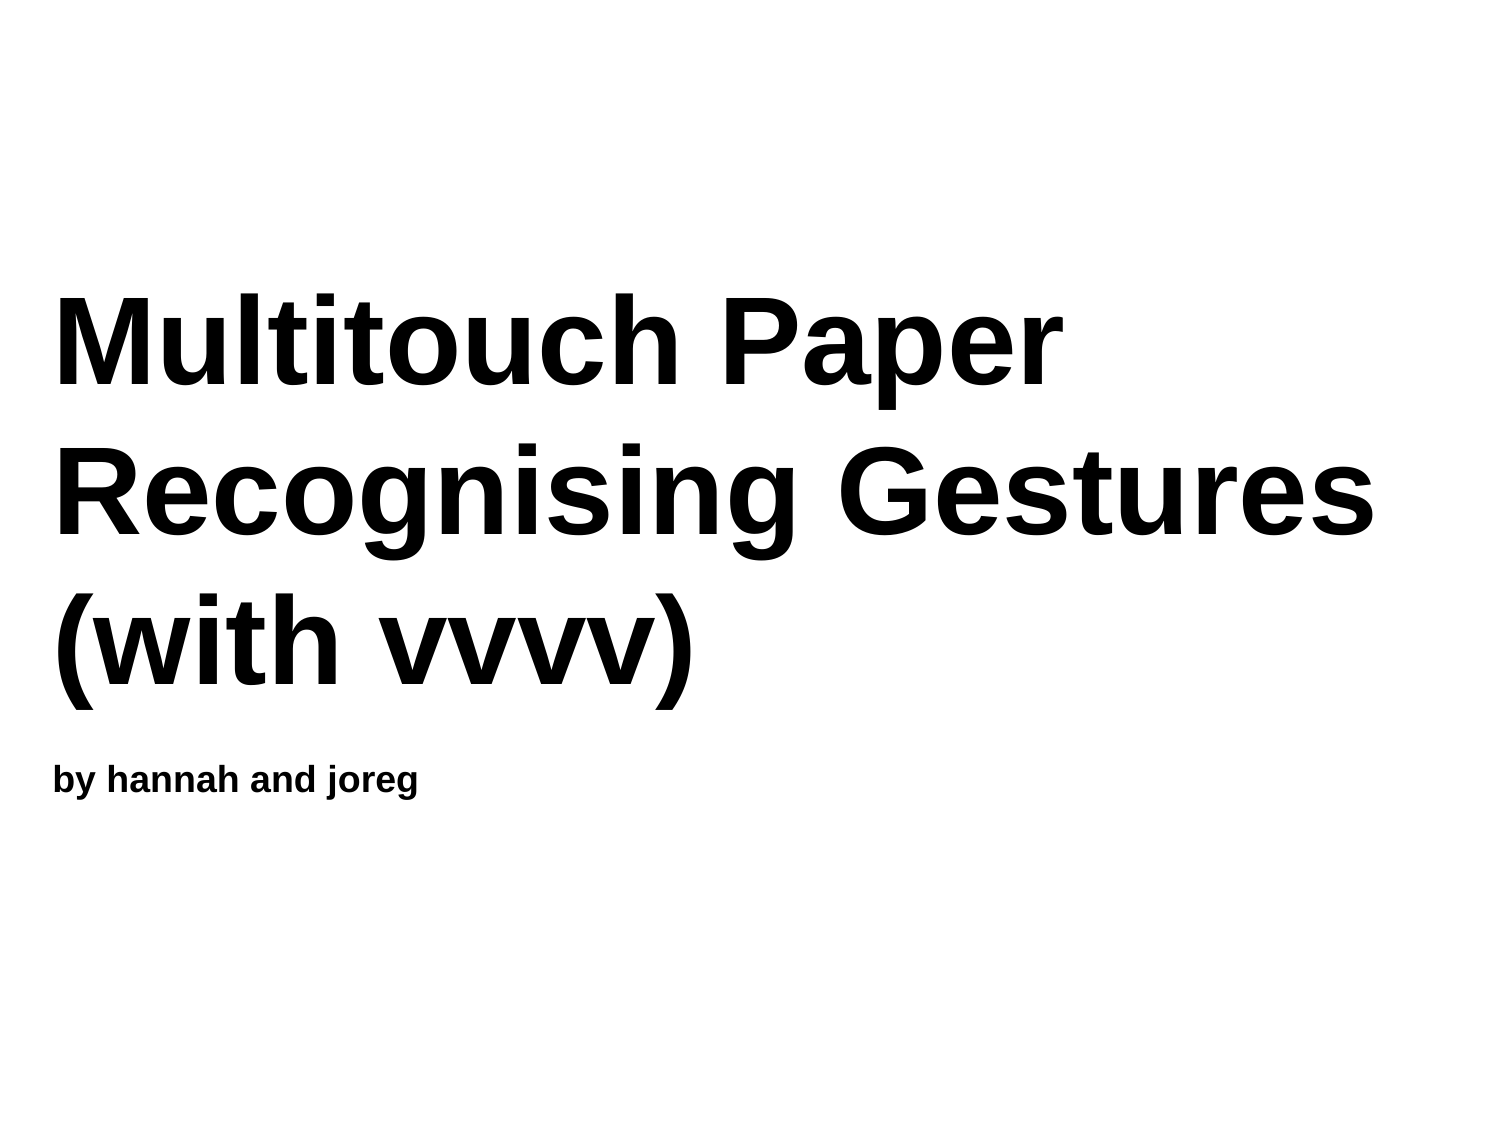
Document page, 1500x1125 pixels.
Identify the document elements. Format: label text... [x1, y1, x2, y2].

text_box Multitouch Paper Recognising Gestures (with vvvv) by hannah and joreg [37, 151, 1475, 908]
